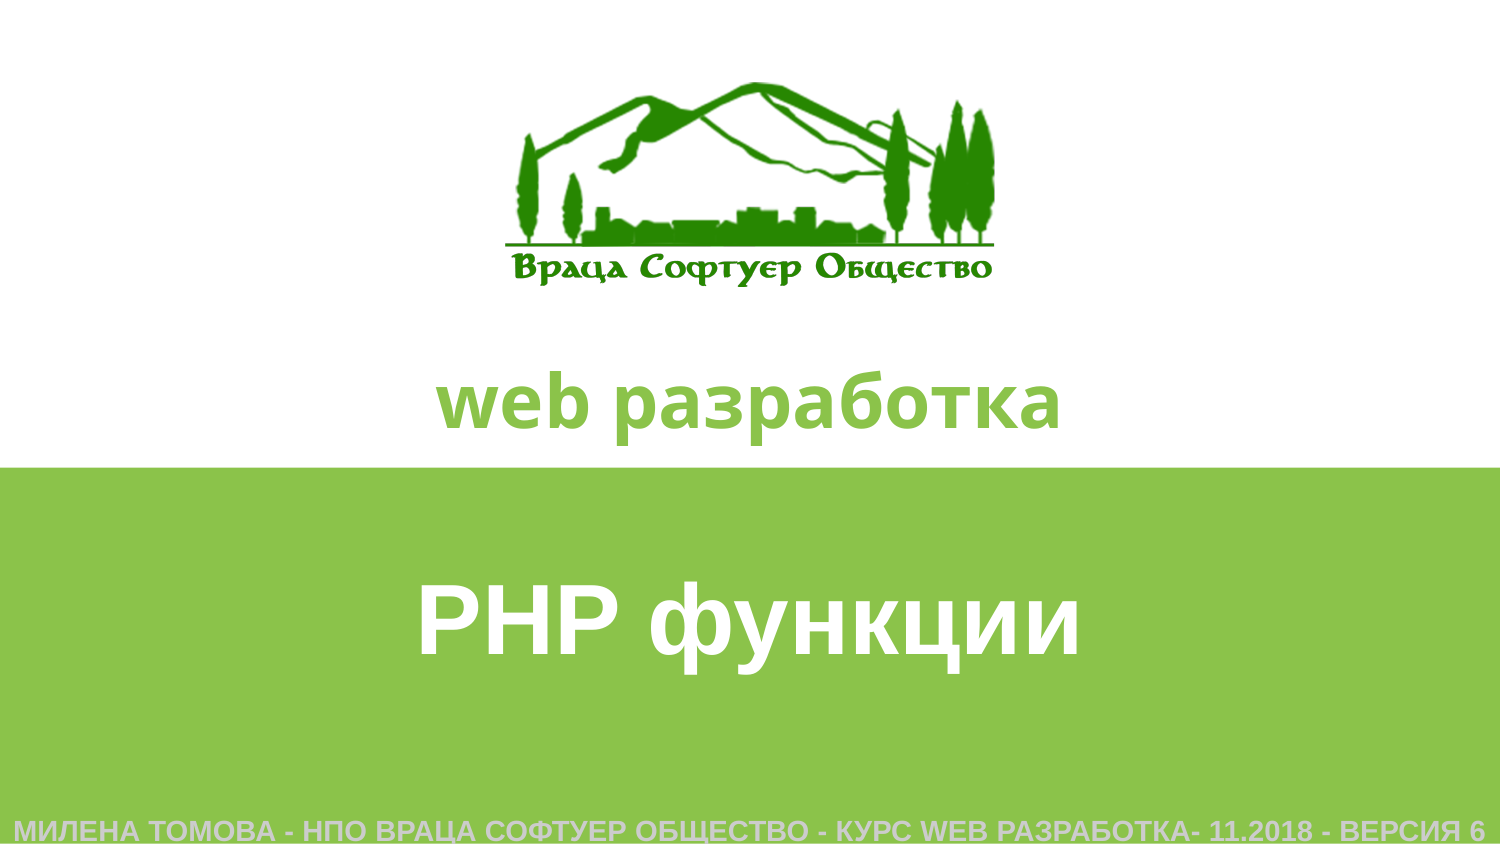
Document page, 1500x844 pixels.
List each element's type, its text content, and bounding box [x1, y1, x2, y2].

text_box МИЛЕНА ТОМОВА - НПО ВРАЦА СОФТУЕР ОБЩЕСТВО - КУРС WEB РАЗРАБОТКА- 11.2018 - ВЕРСИЯ 6 [0, 797, 1500, 844]
picture [505, 81, 995, 287]
subtitle PHP функции [51, 464, 1449, 595]
text_box [0, 467, 1500, 797]
title web разработка [51, 122, 1449, 459]
